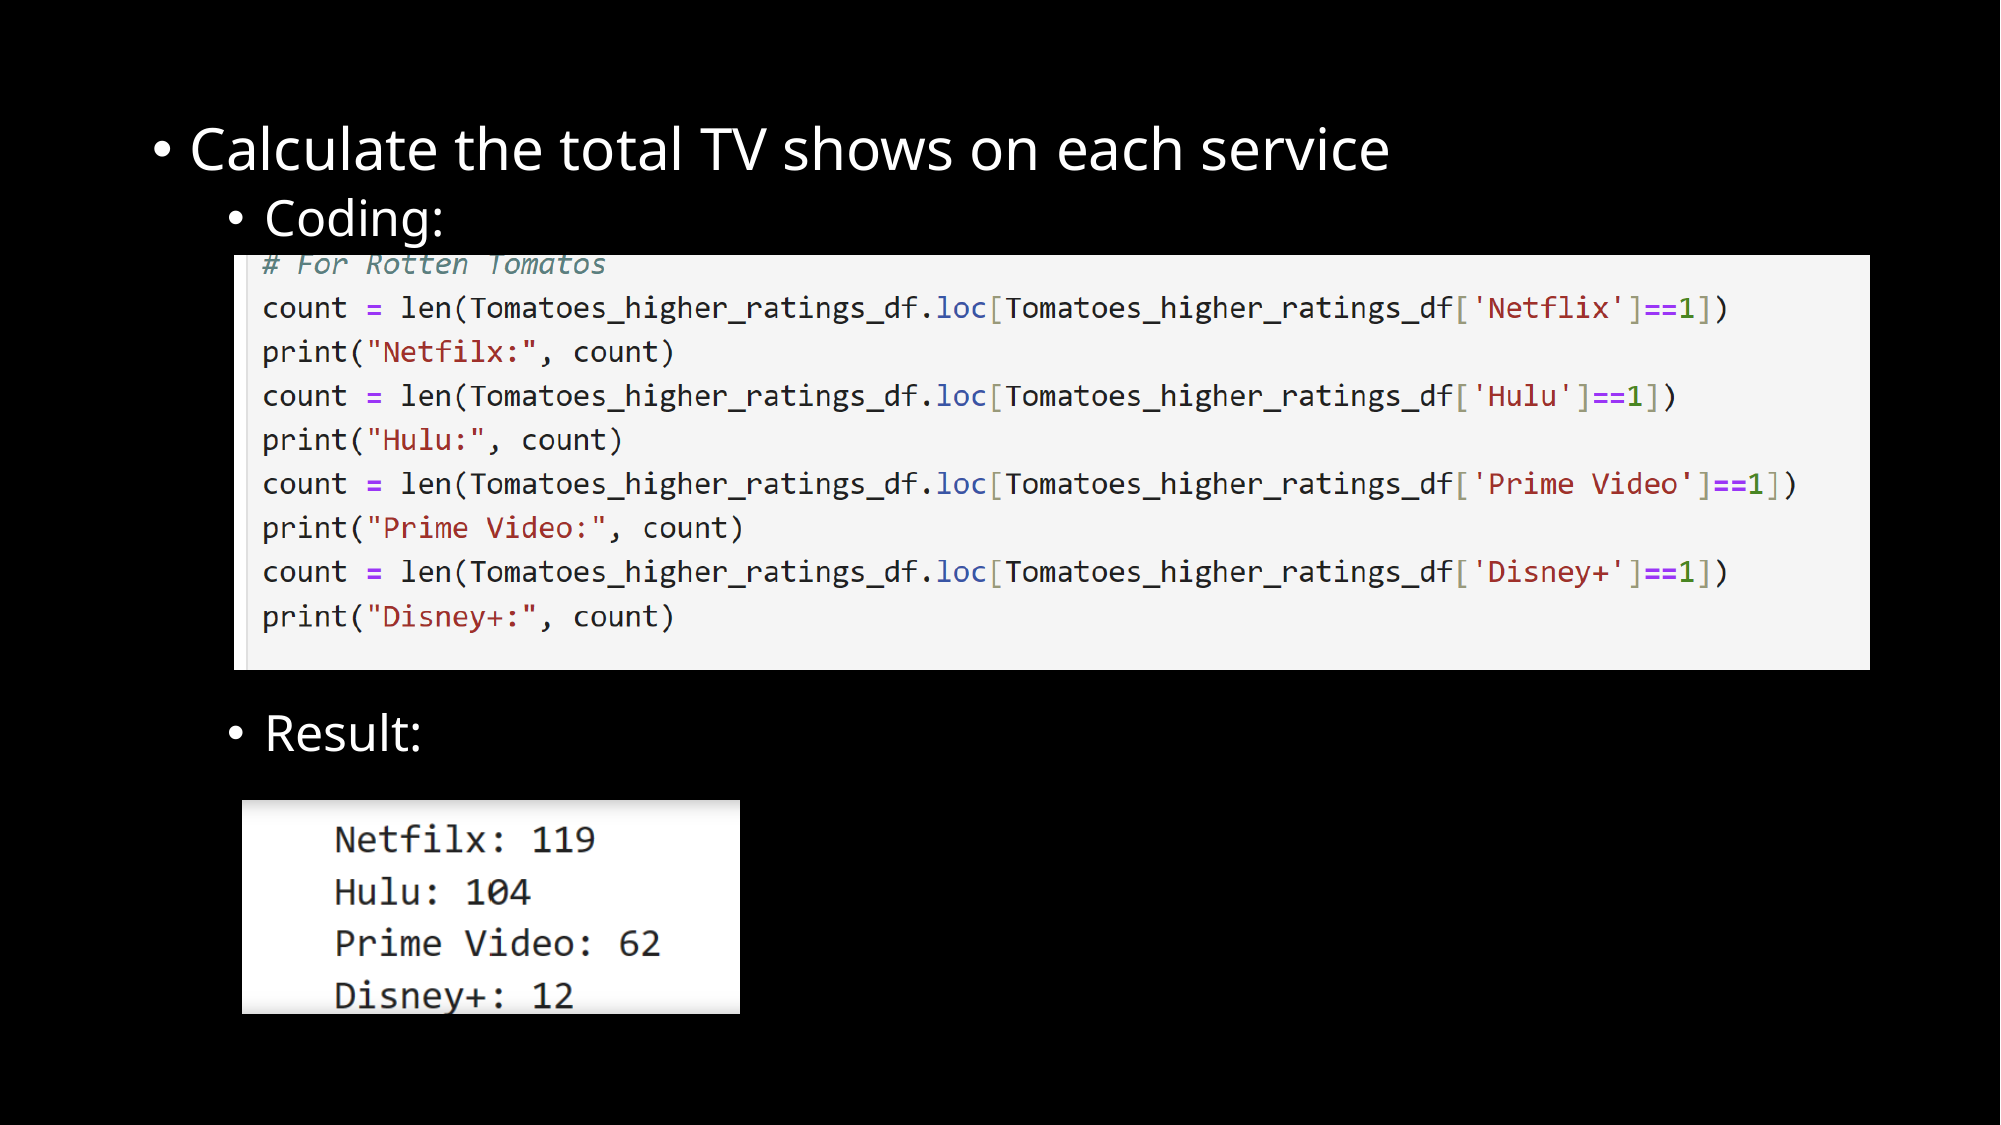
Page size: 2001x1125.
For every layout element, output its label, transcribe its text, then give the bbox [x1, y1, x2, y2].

text_box Calculate the total TV shows on each service Coding: Result: [137, 112, 1863, 1014]
picture [233, 254, 1870, 671]
picture [241, 800, 741, 1014]
